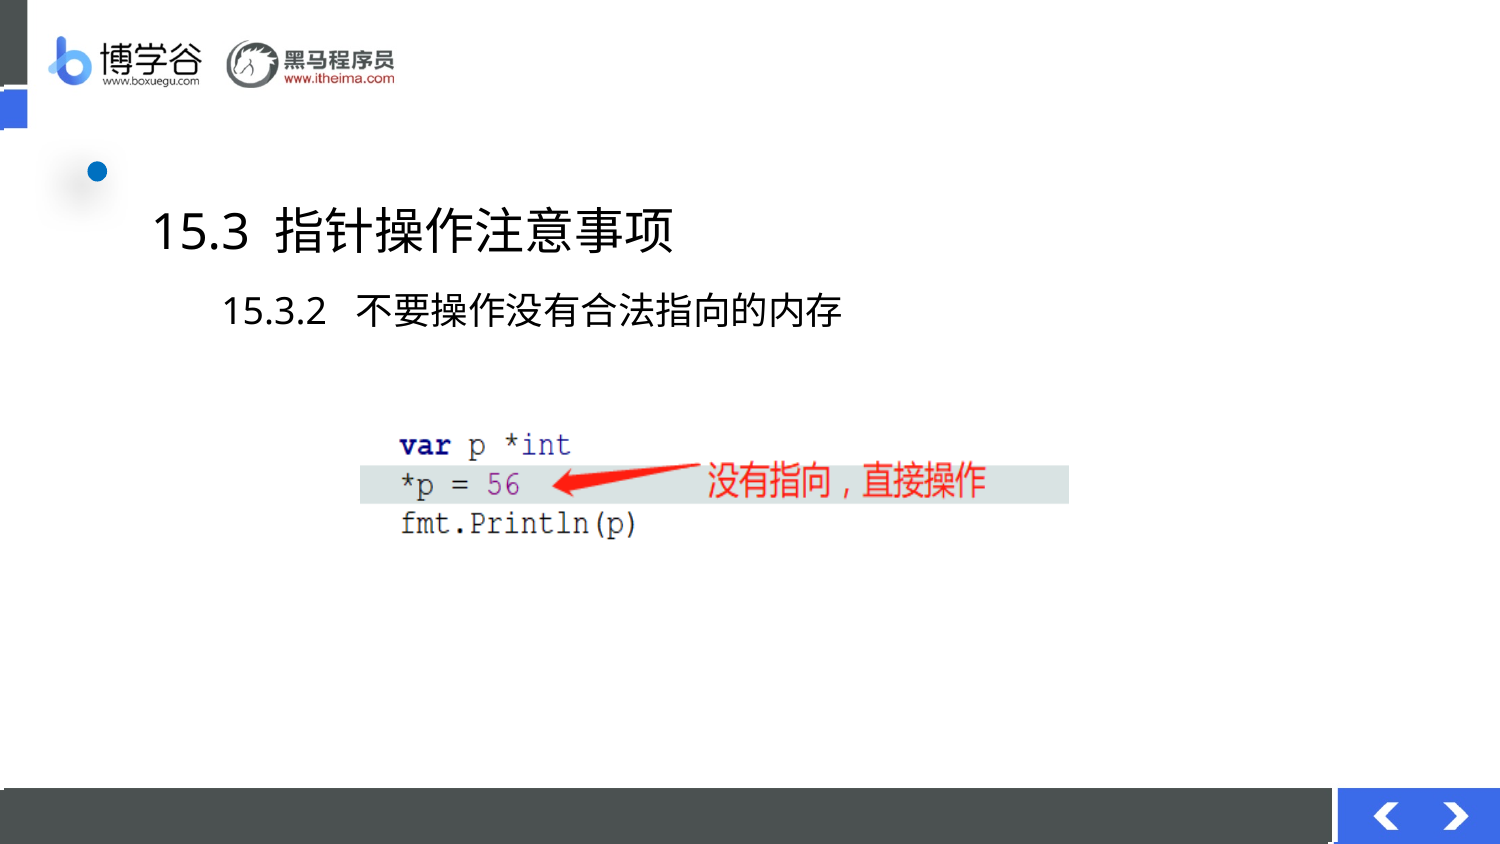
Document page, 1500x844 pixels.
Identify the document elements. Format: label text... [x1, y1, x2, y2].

title 15.3 指针操作注意事项 [135, 173, 798, 268]
text_box 15.3.2 不要操作没有合法指向的内存 [206, 280, 1176, 385]
picture [0, 0, 1500, 844]
text_box [85, 159, 110, 184]
